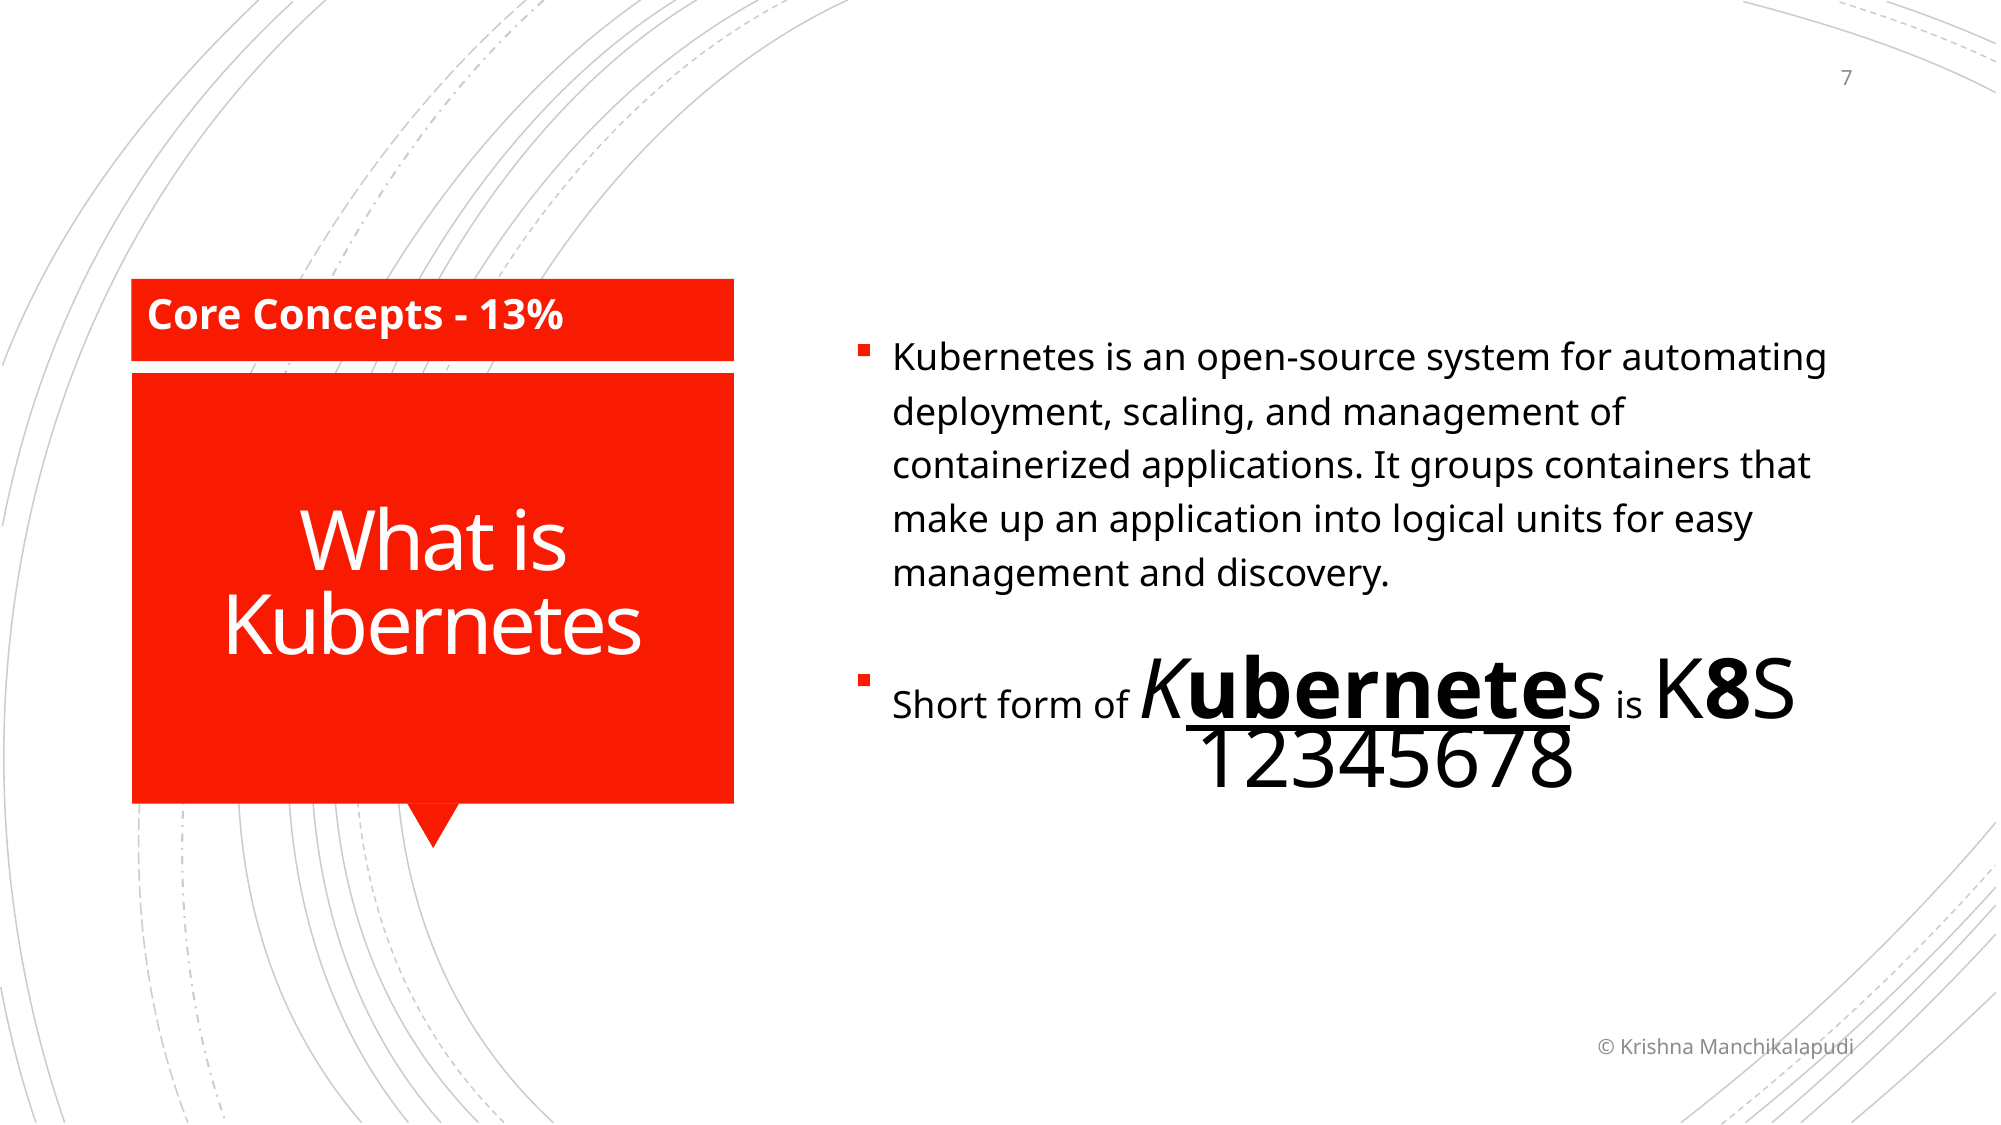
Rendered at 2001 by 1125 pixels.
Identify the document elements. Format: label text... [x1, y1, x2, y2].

title What is Kubernetes [145, 385, 720, 789]
text_box Core Concepts - 13% [131, 280, 706, 345]
slide_number 7 [1717, 52, 1868, 105]
footer © Krishna Manchikalapudi [131, 1021, 1869, 1074]
list Kubernetes is an open-source system for automating deployment, scaling, and management of containerized applications. It groups containers that make up an application into logical units for easy management and discovery. Short form of Kubernetes is K8S 12345678 [839, 131, 1871, 993]
